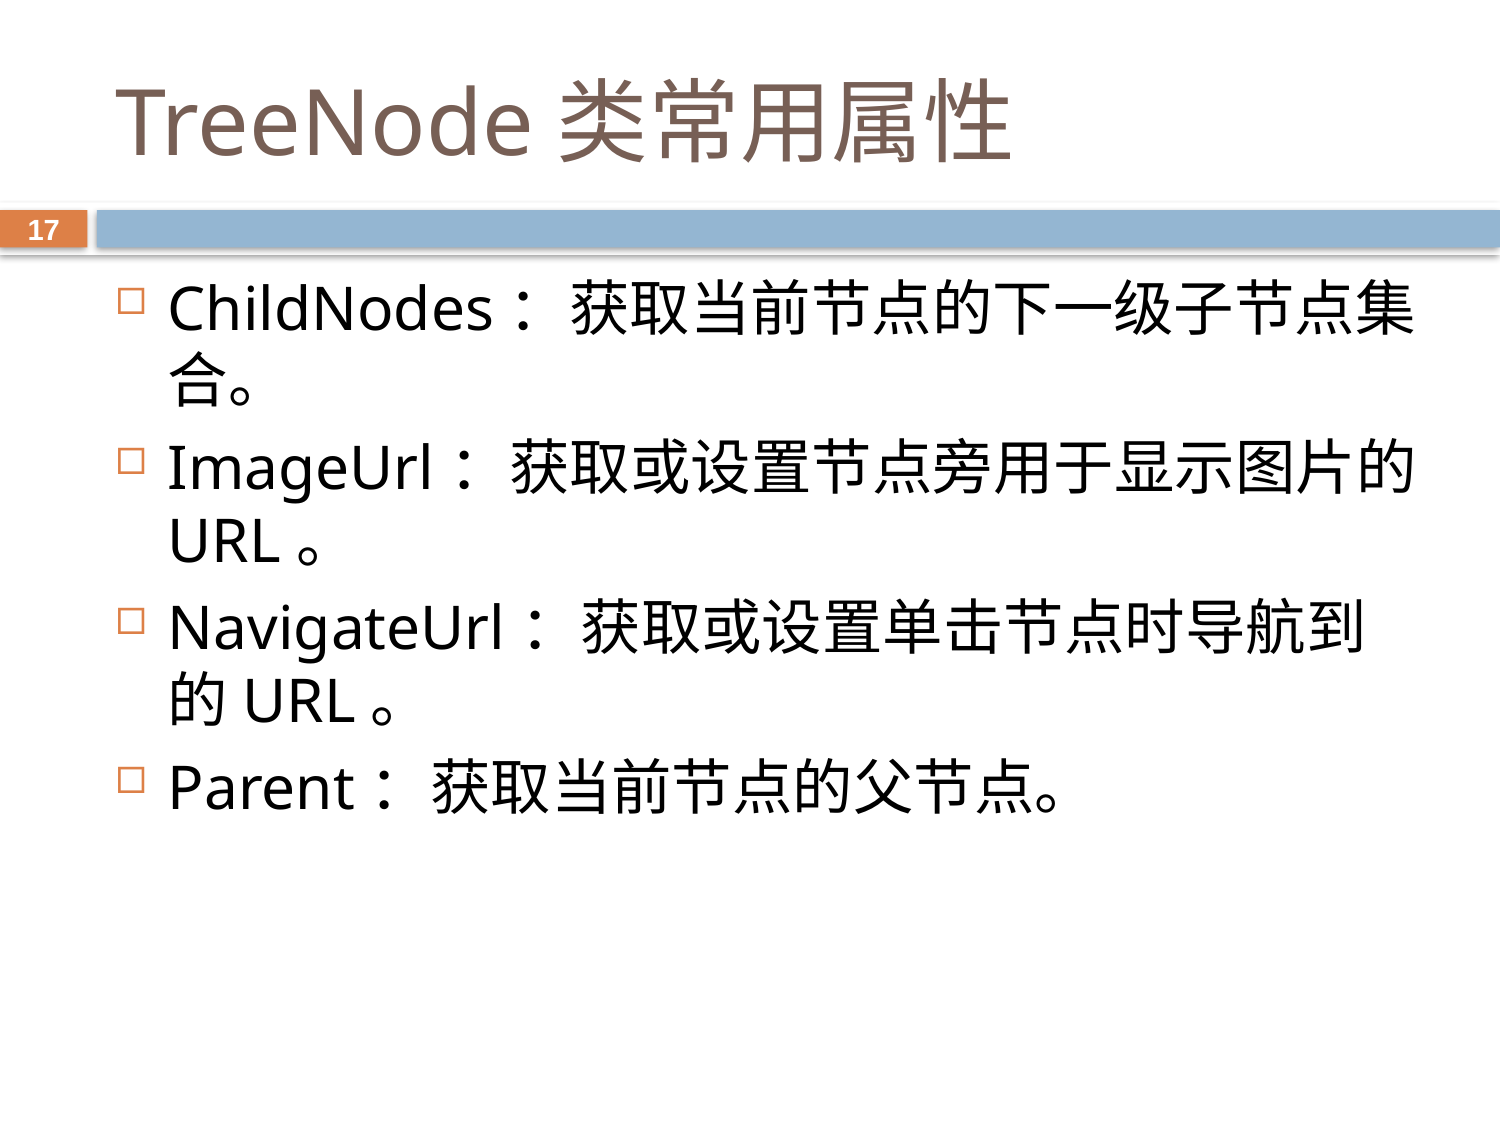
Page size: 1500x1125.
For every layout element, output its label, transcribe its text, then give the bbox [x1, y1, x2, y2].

slide_number 17 [0, 208, 88, 249]
title TreeNode类常用属性 [100, 37, 1438, 200]
list ChildNodes：获取当前节点的下一级子节点集合。 ImageUrl：获取或设置节点旁用于显示图片的URL。 NavigateUrl：获取或设置单击节点时导航到的URL。 Parent：获取当前节点的父节点。 [100, 262, 1438, 1000]
